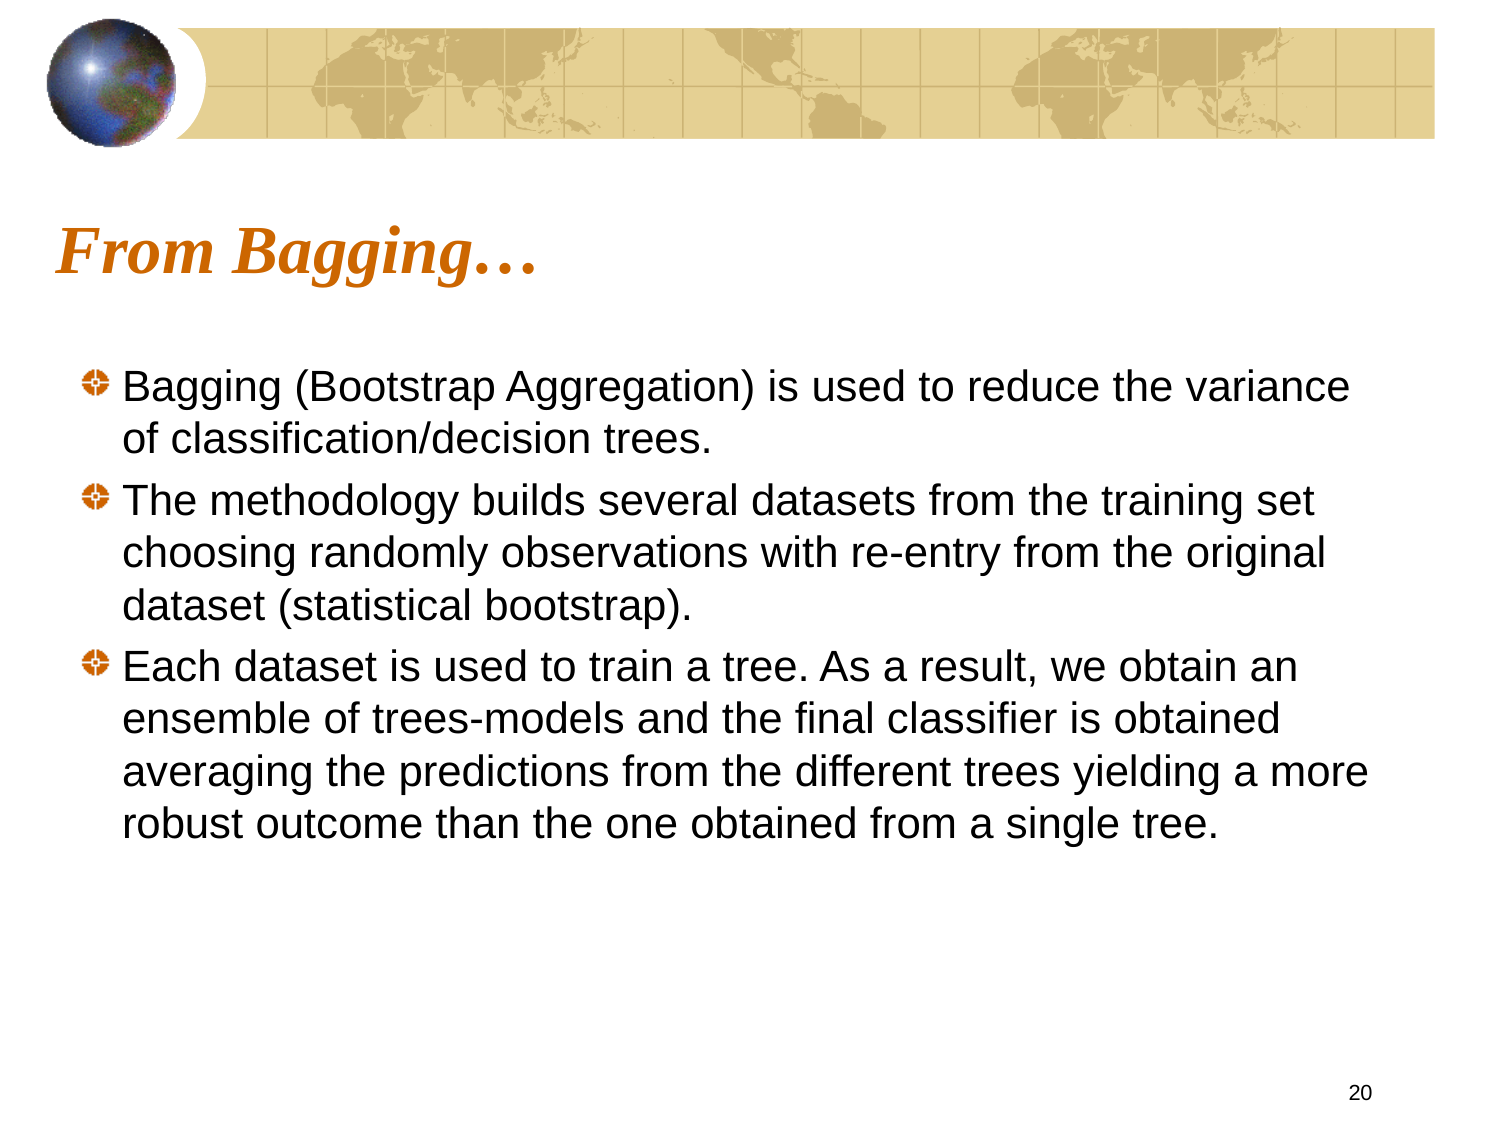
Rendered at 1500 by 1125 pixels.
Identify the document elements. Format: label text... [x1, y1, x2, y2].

picture [42, 14, 190, 151]
picture [79, 368, 111, 399]
picture [79, 648, 111, 679]
picture [79, 482, 111, 513]
list Bagging (Bootstrap Aggregation) is used to reduce the variance of classification/decision trees. The methodology builds several datasets from the training set choosing randomly observations with re-entry from the original dataset (statistical bootstrap). Each dataset is used to train a tree. As a result, we obtain an ensemble of trees-models and the final classifier is obtained averaging the predictions from the different trees yielding a more robust outcome than the one obtained from a single tree. [64, 349, 1400, 1125]
title From Bagging… [40, 152, 1316, 341]
slide_number 20 [1074, 1037, 1388, 1113]
